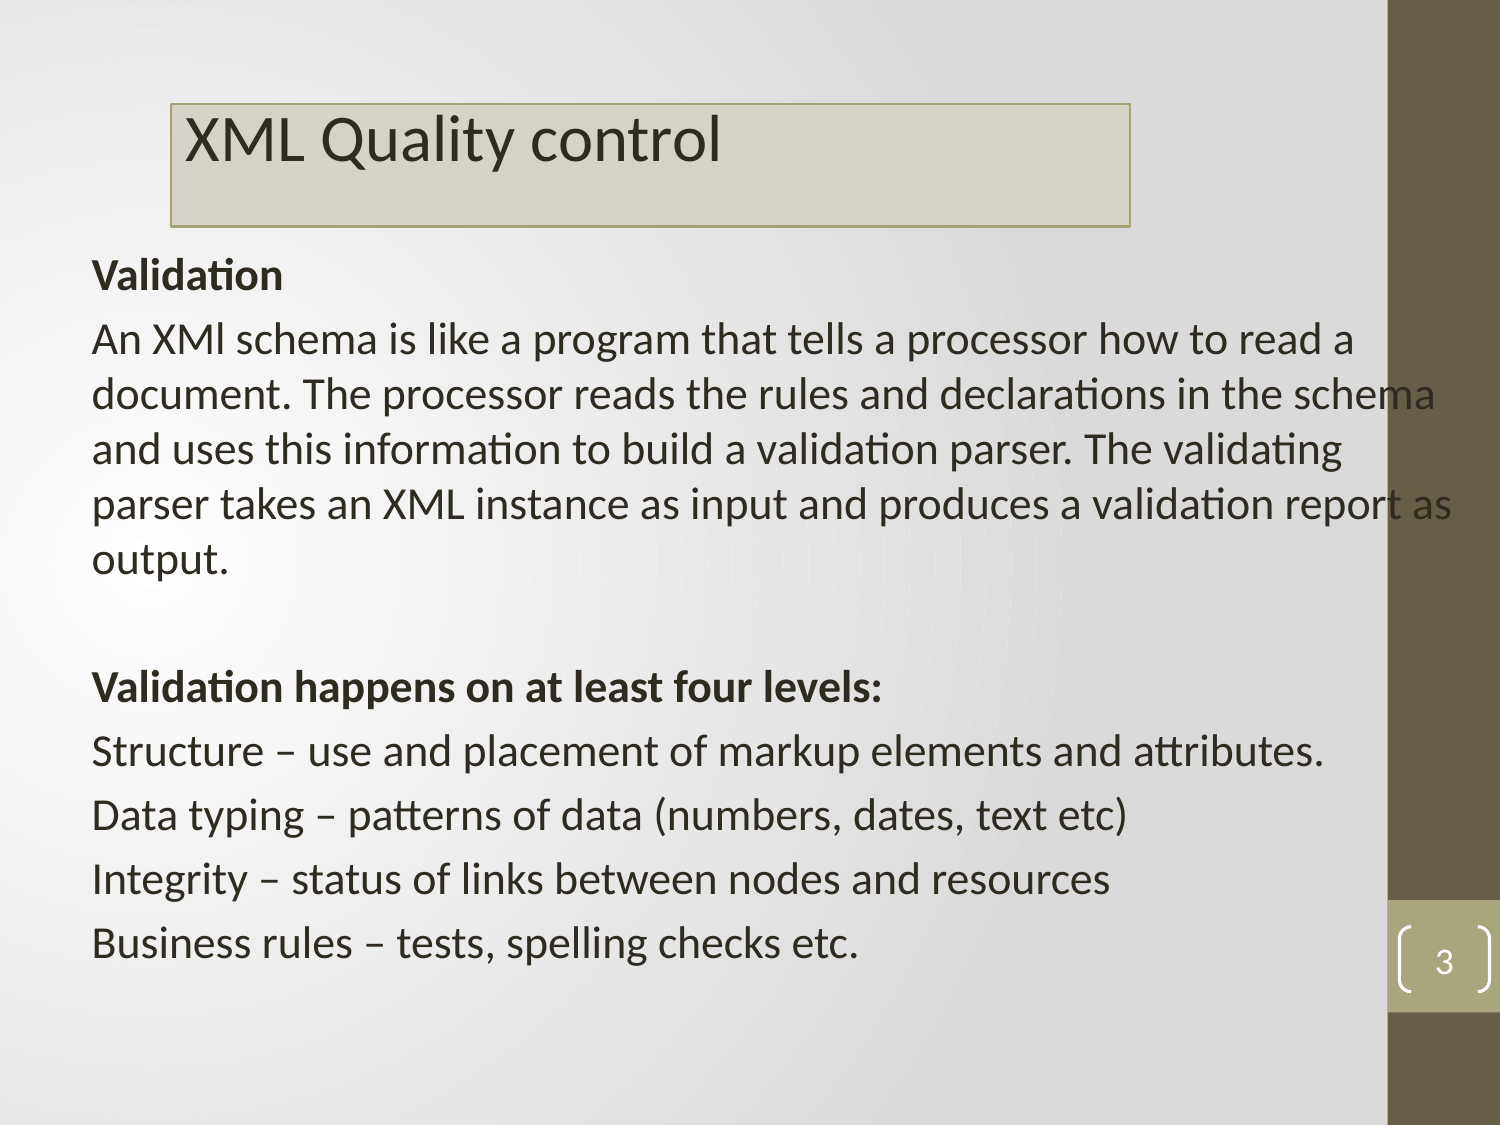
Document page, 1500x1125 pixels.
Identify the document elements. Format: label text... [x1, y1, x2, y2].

list Validation An XMl schema is like a program that tells a processor how to read a document. The processor reads the rules and declarations in the schema and uses this information to build a validation parser. The validating parser takes an XML instance as input and produces a validation report as output. Validation happens on at least four levels: Structure – use and placement of markup elements and attributes. Data typing – patterns of data (numbers, dates, text etc) Integrity – status of links between nodes and resources Business rules – tests, spelling checks etc. [76, 237, 1471, 988]
slide_number 3 [1400, 925, 1492, 994]
